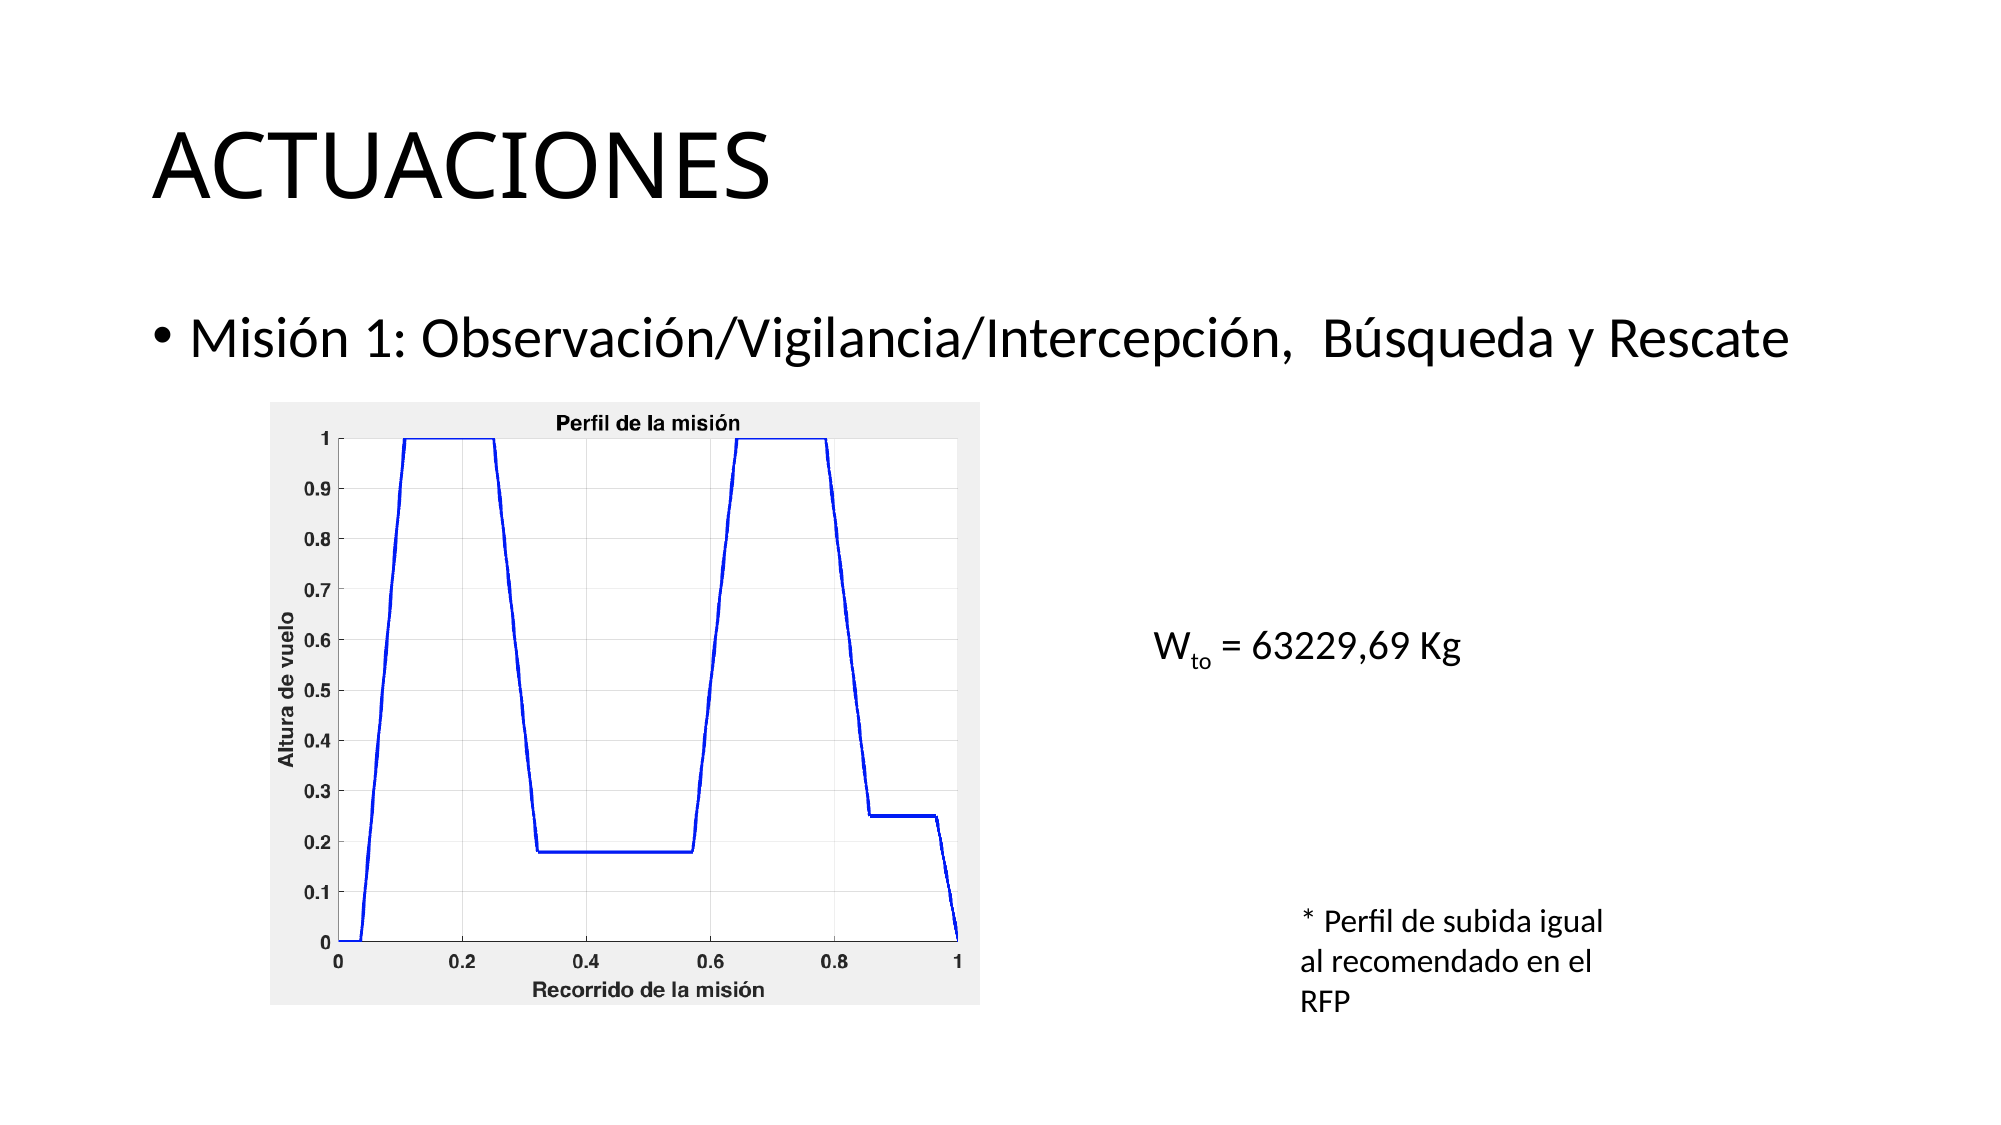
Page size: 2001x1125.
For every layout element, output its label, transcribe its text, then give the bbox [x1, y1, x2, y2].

list Misión 1: Observación/Vigilancia/Intercepción, Búsqueda y Rescate [137, 299, 1863, 1014]
text_box Wto = 63229,69 Kg [1138, 609, 1624, 682]
text_box * Perfil de subida igual al recomendado en el RFP [1285, 891, 1645, 1027]
title ACTUACIONES [137, 59, 1863, 278]
picture [270, 402, 980, 1006]
